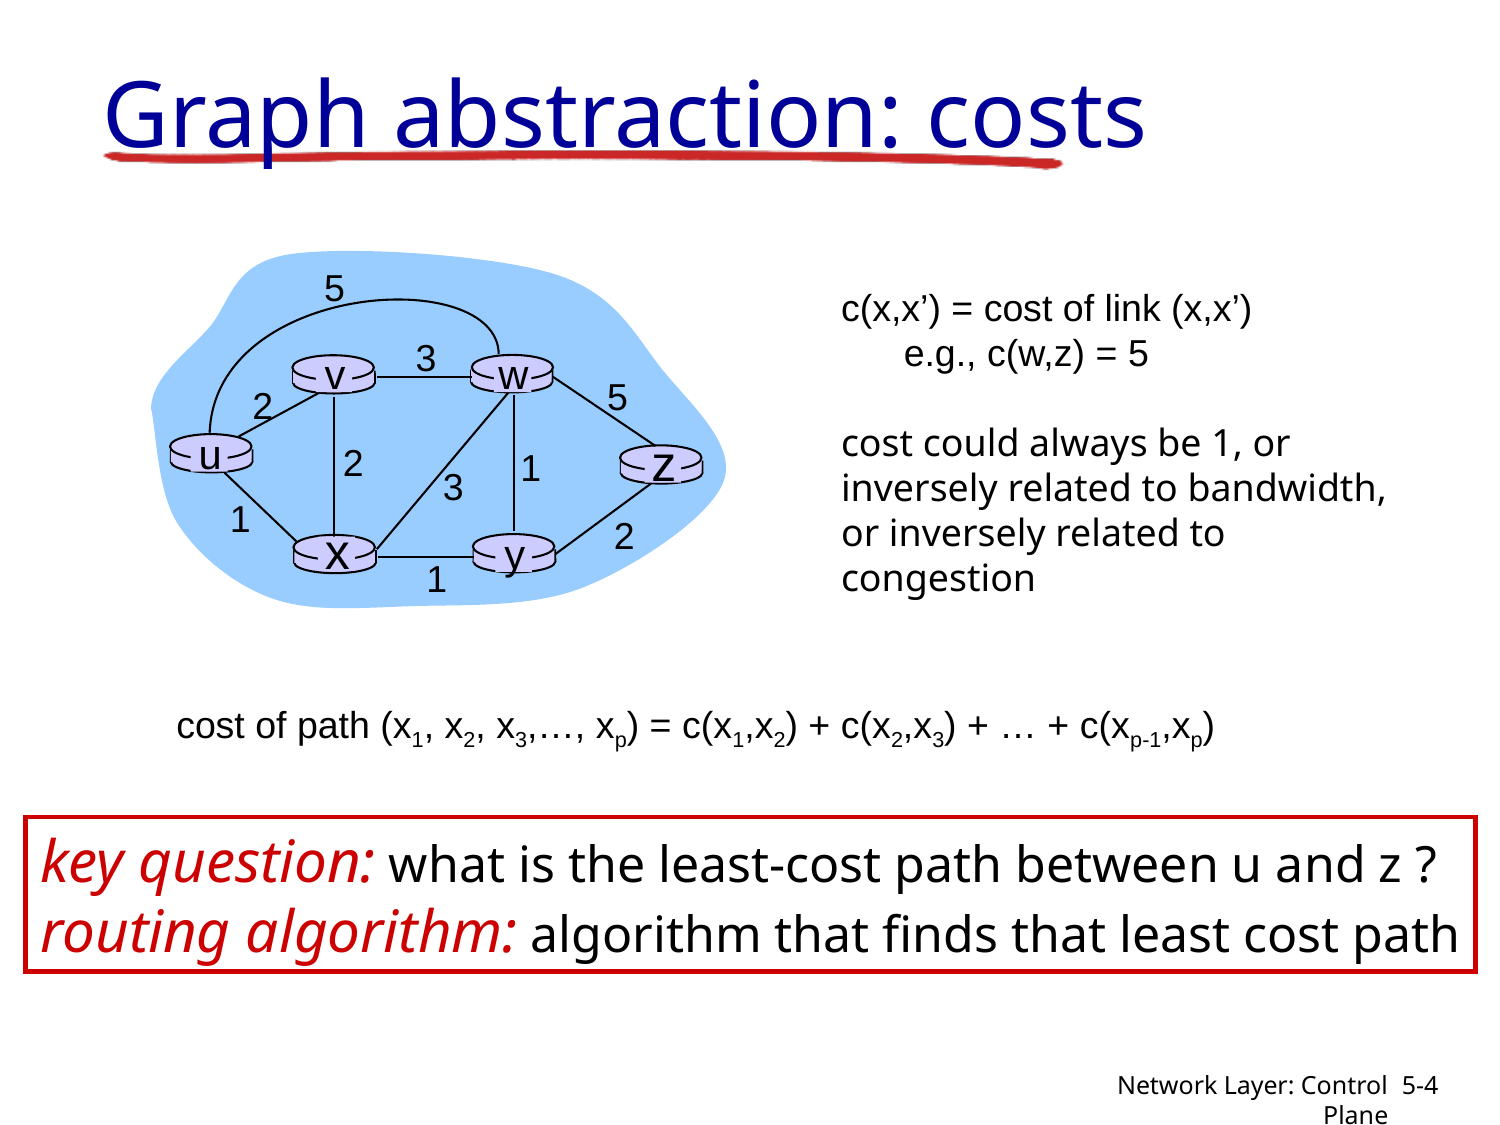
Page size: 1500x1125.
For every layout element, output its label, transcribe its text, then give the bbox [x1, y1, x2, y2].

title Graph abstraction: costs [87, 35, 1363, 185]
picture [98, 146, 1075, 176]
text_box c(x,x’) = cost of link (x,x’) e.g., c(w,z) = 5 cost could always be 1, or inversely related to bandwidth, or inversely related to congestion [826, 277, 1402, 607]
footer Network Layer: Control Plane [1045, 1062, 1404, 1102]
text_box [150, 245, 738, 613]
text_box cost of path (x1, x2, x3,…, xp) = c(x1,x2) + c(x2,x3) + … + c(xp-1,xp) [161, 693, 1252, 760]
slide_number 5-4 [1387, 1062, 1478, 1107]
text_box key question: what is the least-cost path between u and z ? routing algorithm: algorithm that finds that least cost path [25, 817, 1476, 972]
